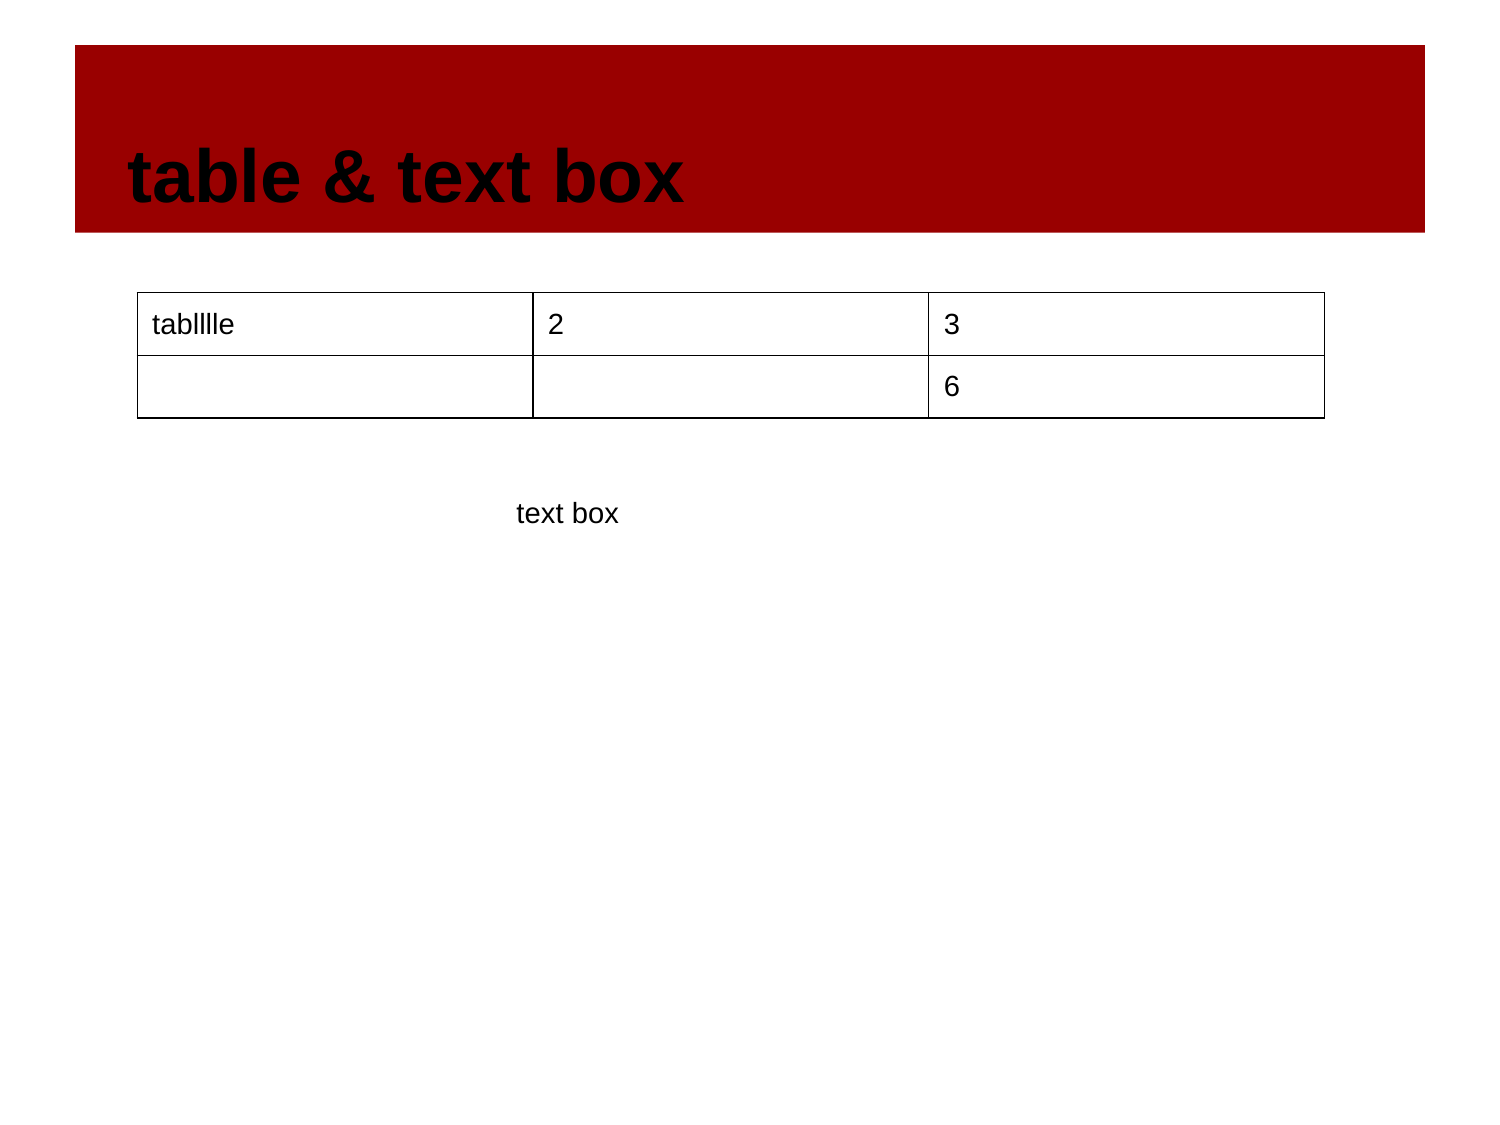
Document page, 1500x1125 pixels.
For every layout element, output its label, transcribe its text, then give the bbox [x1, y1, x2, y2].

table_cell 6 [929, 356, 1324, 417]
table_cell [138, 356, 532, 417]
table_cell [534, 356, 928, 417]
table_header 2 [534, 293, 928, 355]
title table & text box [75, 45, 1425, 233]
table_header tablllle [138, 293, 532, 355]
text_box text box [501, 479, 664, 626]
table_header 3 [929, 293, 1324, 355]
